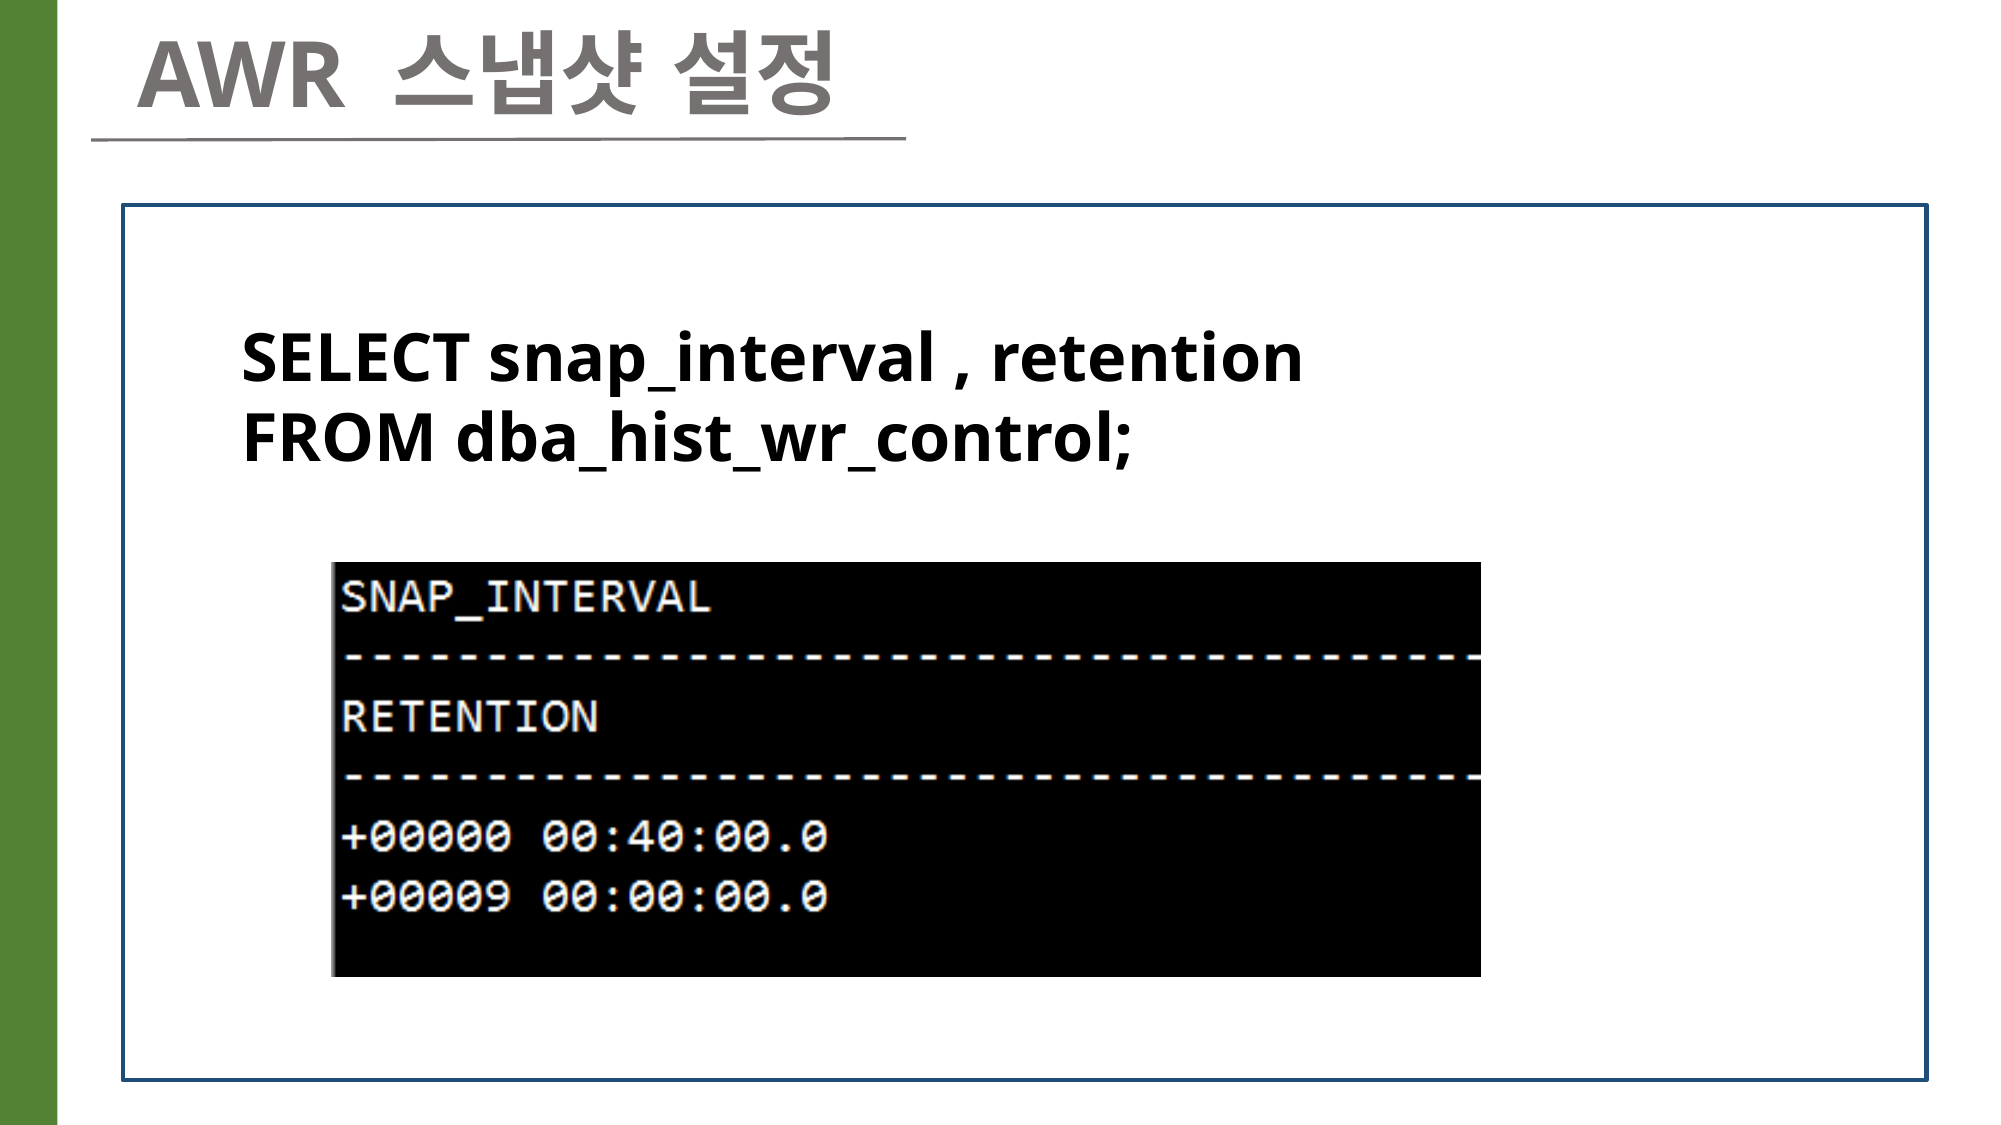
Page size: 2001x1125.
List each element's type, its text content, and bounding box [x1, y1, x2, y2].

picture [331, 562, 1481, 977]
text_box SELECT snap_interval , retention FROM dba_hist_wr_control; [122, 204, 1927, 1081]
text_box AWR 스냅샷 설정 [122, 8, 946, 133]
text_box [0, 0, 58, 1125]
